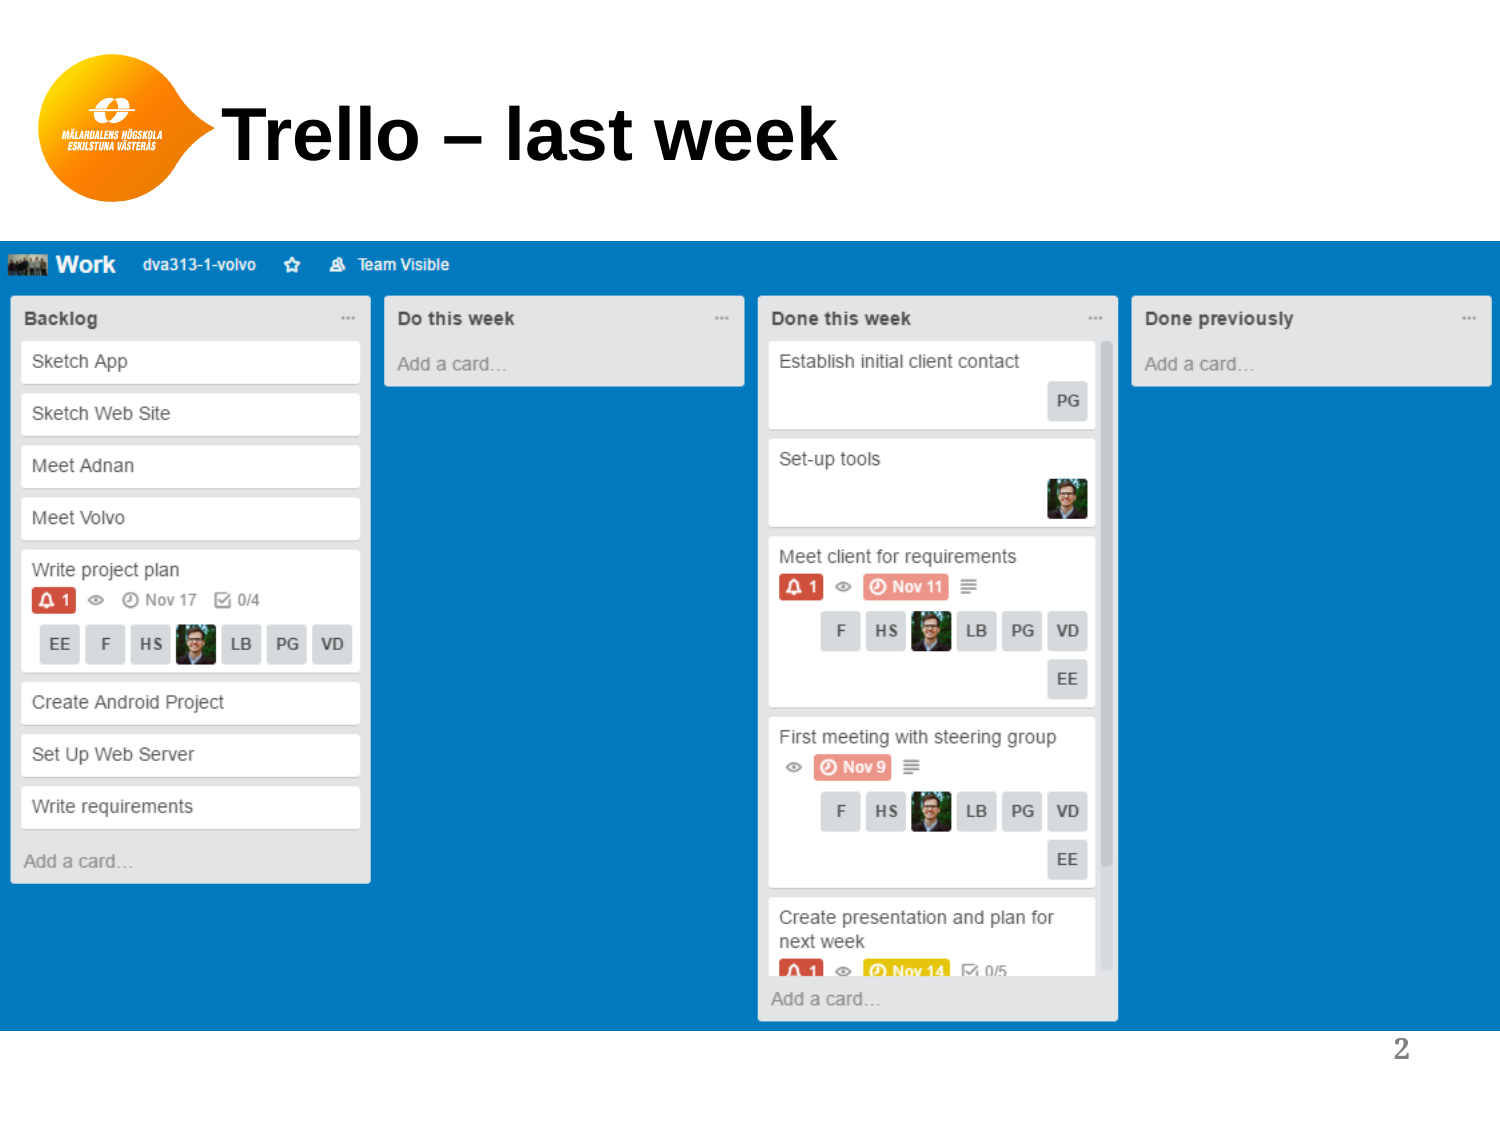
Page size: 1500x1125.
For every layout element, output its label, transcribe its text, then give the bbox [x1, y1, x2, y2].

slide_number 2 [1293, 1039, 1425, 1071]
picture [38, 54, 215, 202]
picture [0, 241, 1500, 1031]
title Trello – last week [206, 84, 1282, 240]
